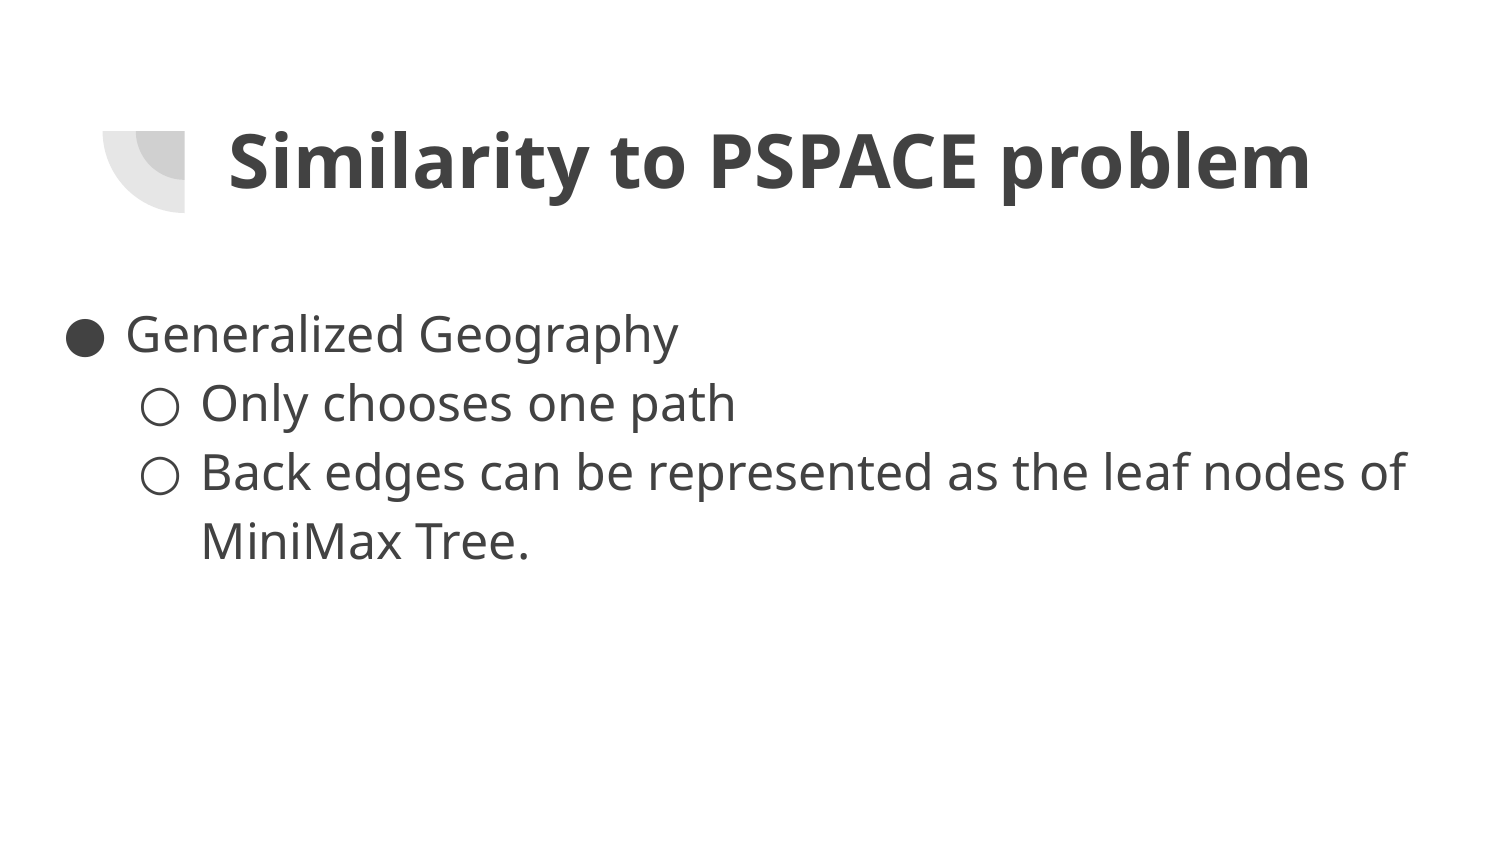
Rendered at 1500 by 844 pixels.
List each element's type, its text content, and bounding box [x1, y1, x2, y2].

title Similarity to PSPACE problem [213, 98, 1368, 263]
list Generalized Geography Only chooses one path Back edges can be represented as the leaf nodes of MiniMax Tree. [35, 278, 1478, 844]
